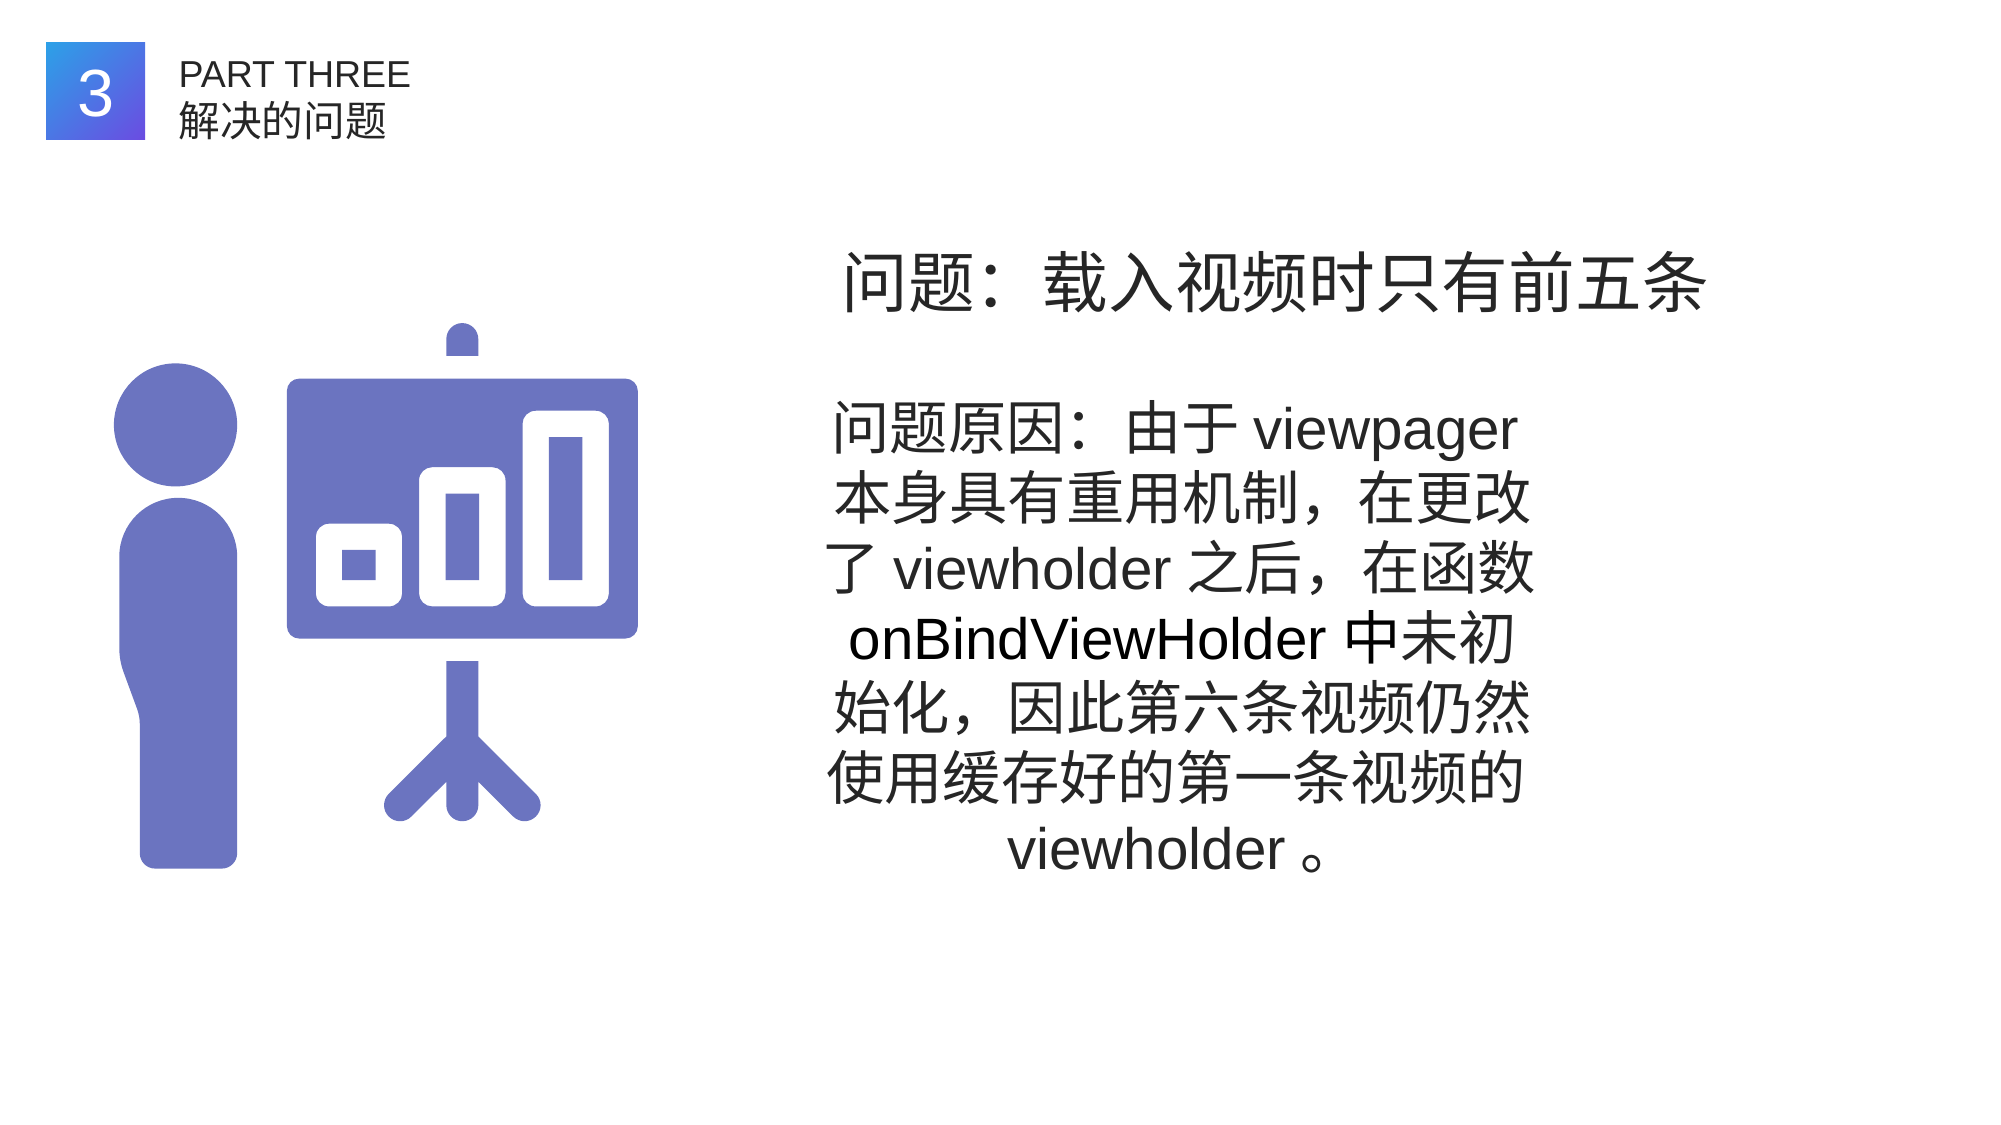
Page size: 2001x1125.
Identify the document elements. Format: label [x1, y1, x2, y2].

text_box [806, 225, 1745, 894]
text_box [286, 378, 638, 639]
text_box [46, 42, 516, 204]
text_box [384, 661, 541, 822]
text_box [119, 497, 238, 869]
text_box [113, 363, 238, 487]
text_box [446, 323, 479, 356]
